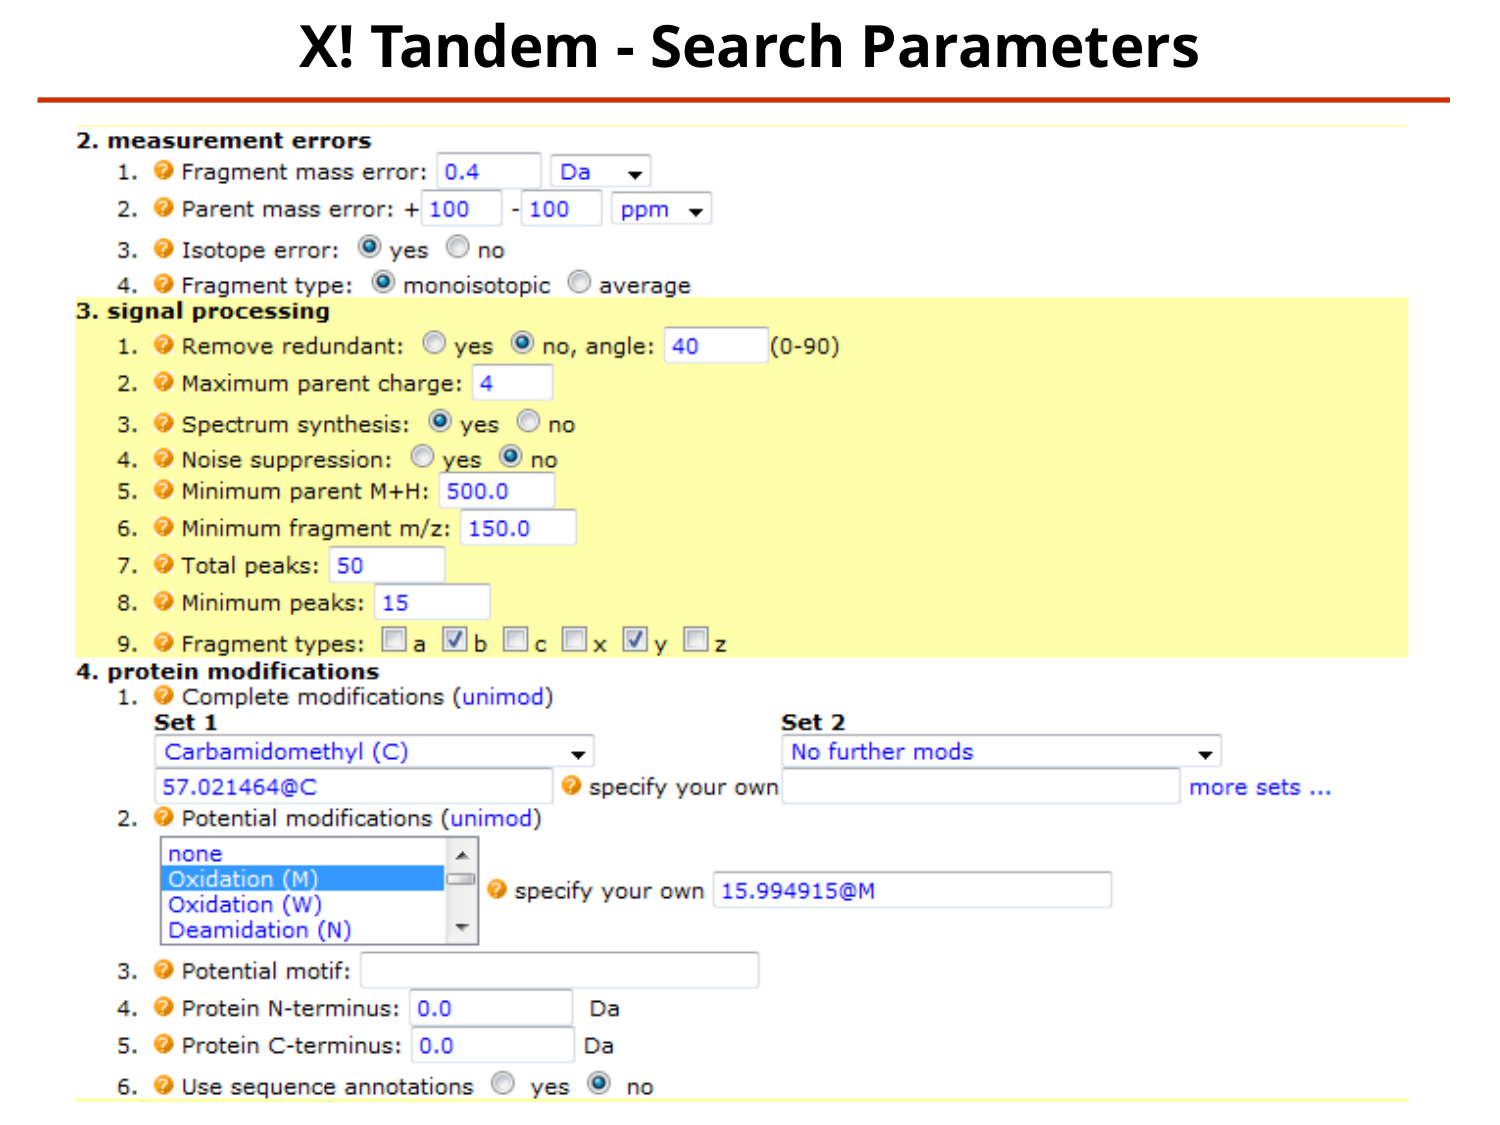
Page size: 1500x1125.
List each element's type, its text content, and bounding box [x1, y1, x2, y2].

picture [62, 124, 1426, 1102]
title X! Tandem - Search Parameters [112, 0, 1388, 123]
